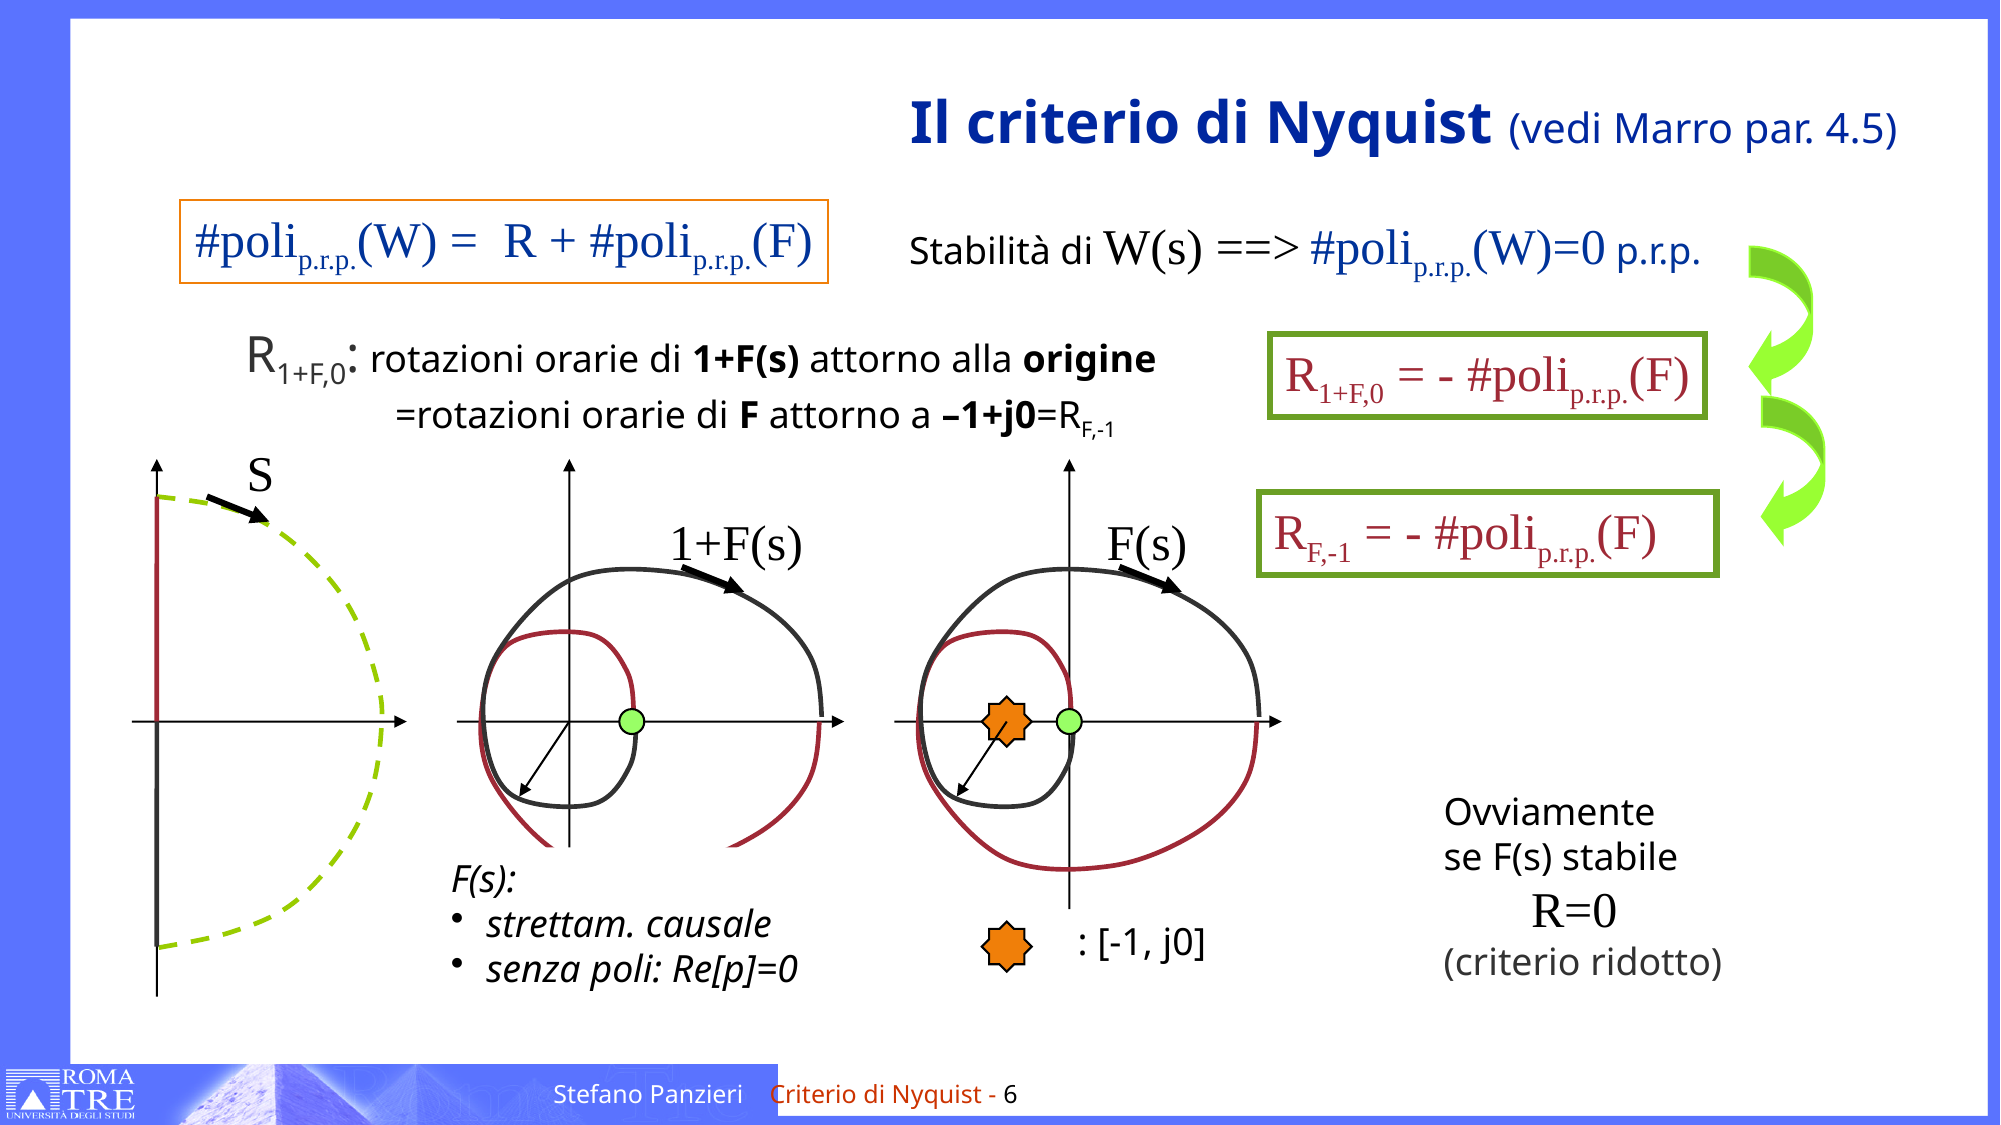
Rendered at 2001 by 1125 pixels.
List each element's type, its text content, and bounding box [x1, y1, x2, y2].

text_box [1063, 459, 1076, 569]
text_box [1056, 709, 1082, 735]
text_box Stabilità di W(s) ==> #polip.r.p.(W)=0 p.r.p. [894, 206, 1727, 290]
text_box Ovviamente se F(s) stabile R=0 (criterio ridotto) [1428, 780, 1738, 990]
text_box [156, 496, 382, 949]
text_box [918, 702, 1257, 870]
text_box F(s): strettam. causale senza poli: Re[p]=0 [436, 847, 814, 998]
title Il criterio di Nyquist (vedi Marro par. 4.5) [163, 67, 1908, 153]
text_box [619, 709, 645, 735]
text_box [1749, 246, 1813, 394]
text_box [382, 715, 407, 728]
text_box [981, 921, 1032, 972]
text_box [206, 496, 270, 523]
text_box [480, 699, 820, 847]
text_box #polip.r.p.(W) = R + #polip.r.p.(F) [180, 199, 828, 283]
text_box [681, 566, 745, 594]
picture [0, 1064, 778, 1125]
text_box [981, 696, 1032, 747]
text_box [1257, 715, 1282, 728]
text_box [920, 569, 1260, 807]
text_box [519, 721, 570, 797]
text_box [1761, 396, 1825, 544]
text_box [483, 569, 822, 807]
text_box [820, 715, 845, 728]
text_box [956, 721, 1007, 797]
text_box S [231, 434, 290, 509]
text_box : [-1, j0] [1062, 910, 1222, 971]
text_box RF,-1 = - #polip.r.p.(F) [1258, 492, 1717, 576]
text_box [150, 459, 164, 496]
text_box [1119, 566, 1182, 594]
text_box [563, 459, 576, 580]
text_box R1+F,0 = - #polip.r.p.(F) [1270, 333, 1705, 417]
text_box F(s) [1091, 503, 1203, 579]
text_box R1+F,0: rotazioni orarie di 1+F(s) attorno alla origine =rotazioni orarie di F attorno a –1+j0=RF,-1 [230, 315, 1172, 450]
text_box 1+F(s) [654, 503, 819, 579]
picture [773, 1087, 778, 1101]
